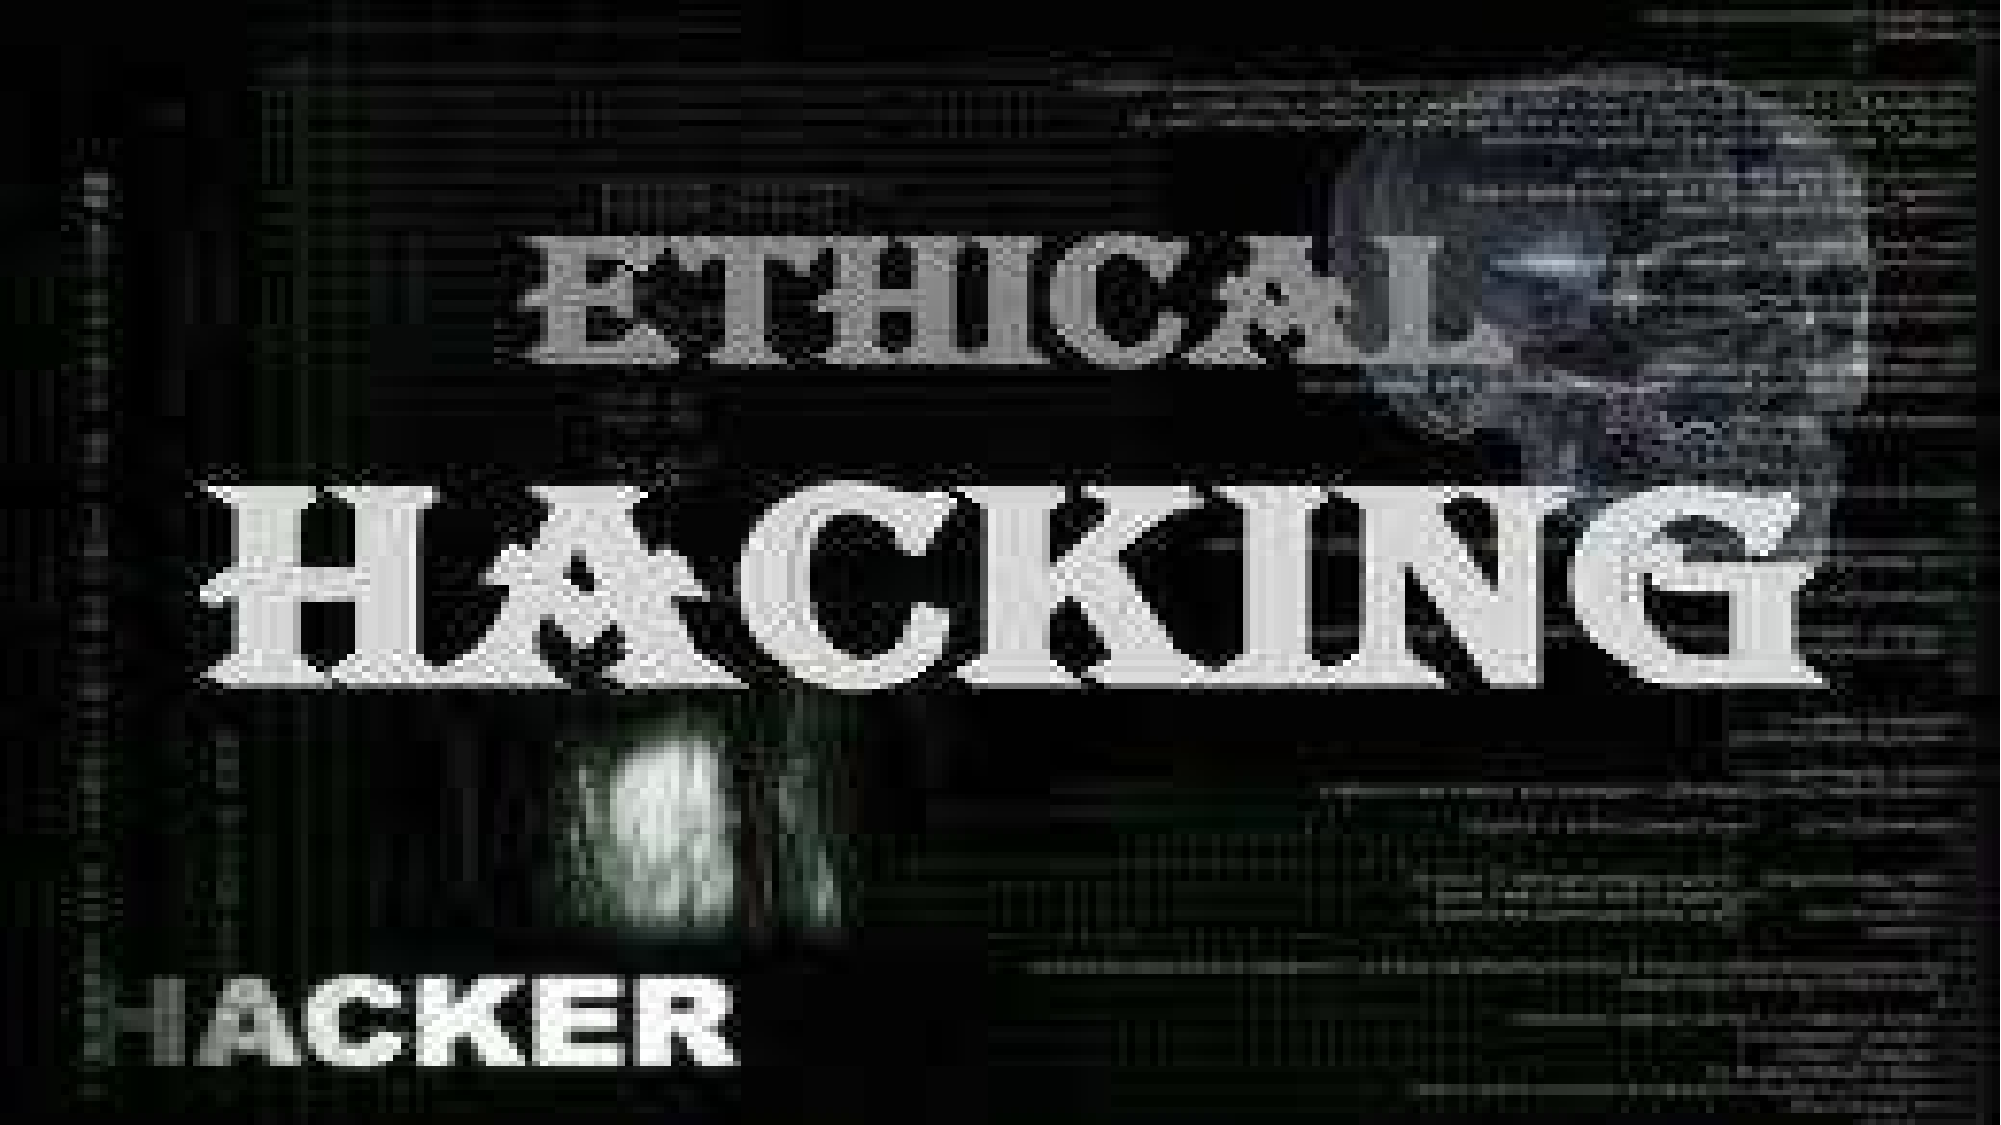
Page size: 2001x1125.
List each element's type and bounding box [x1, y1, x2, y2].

text_box [0, 0, 2000, 1125]
